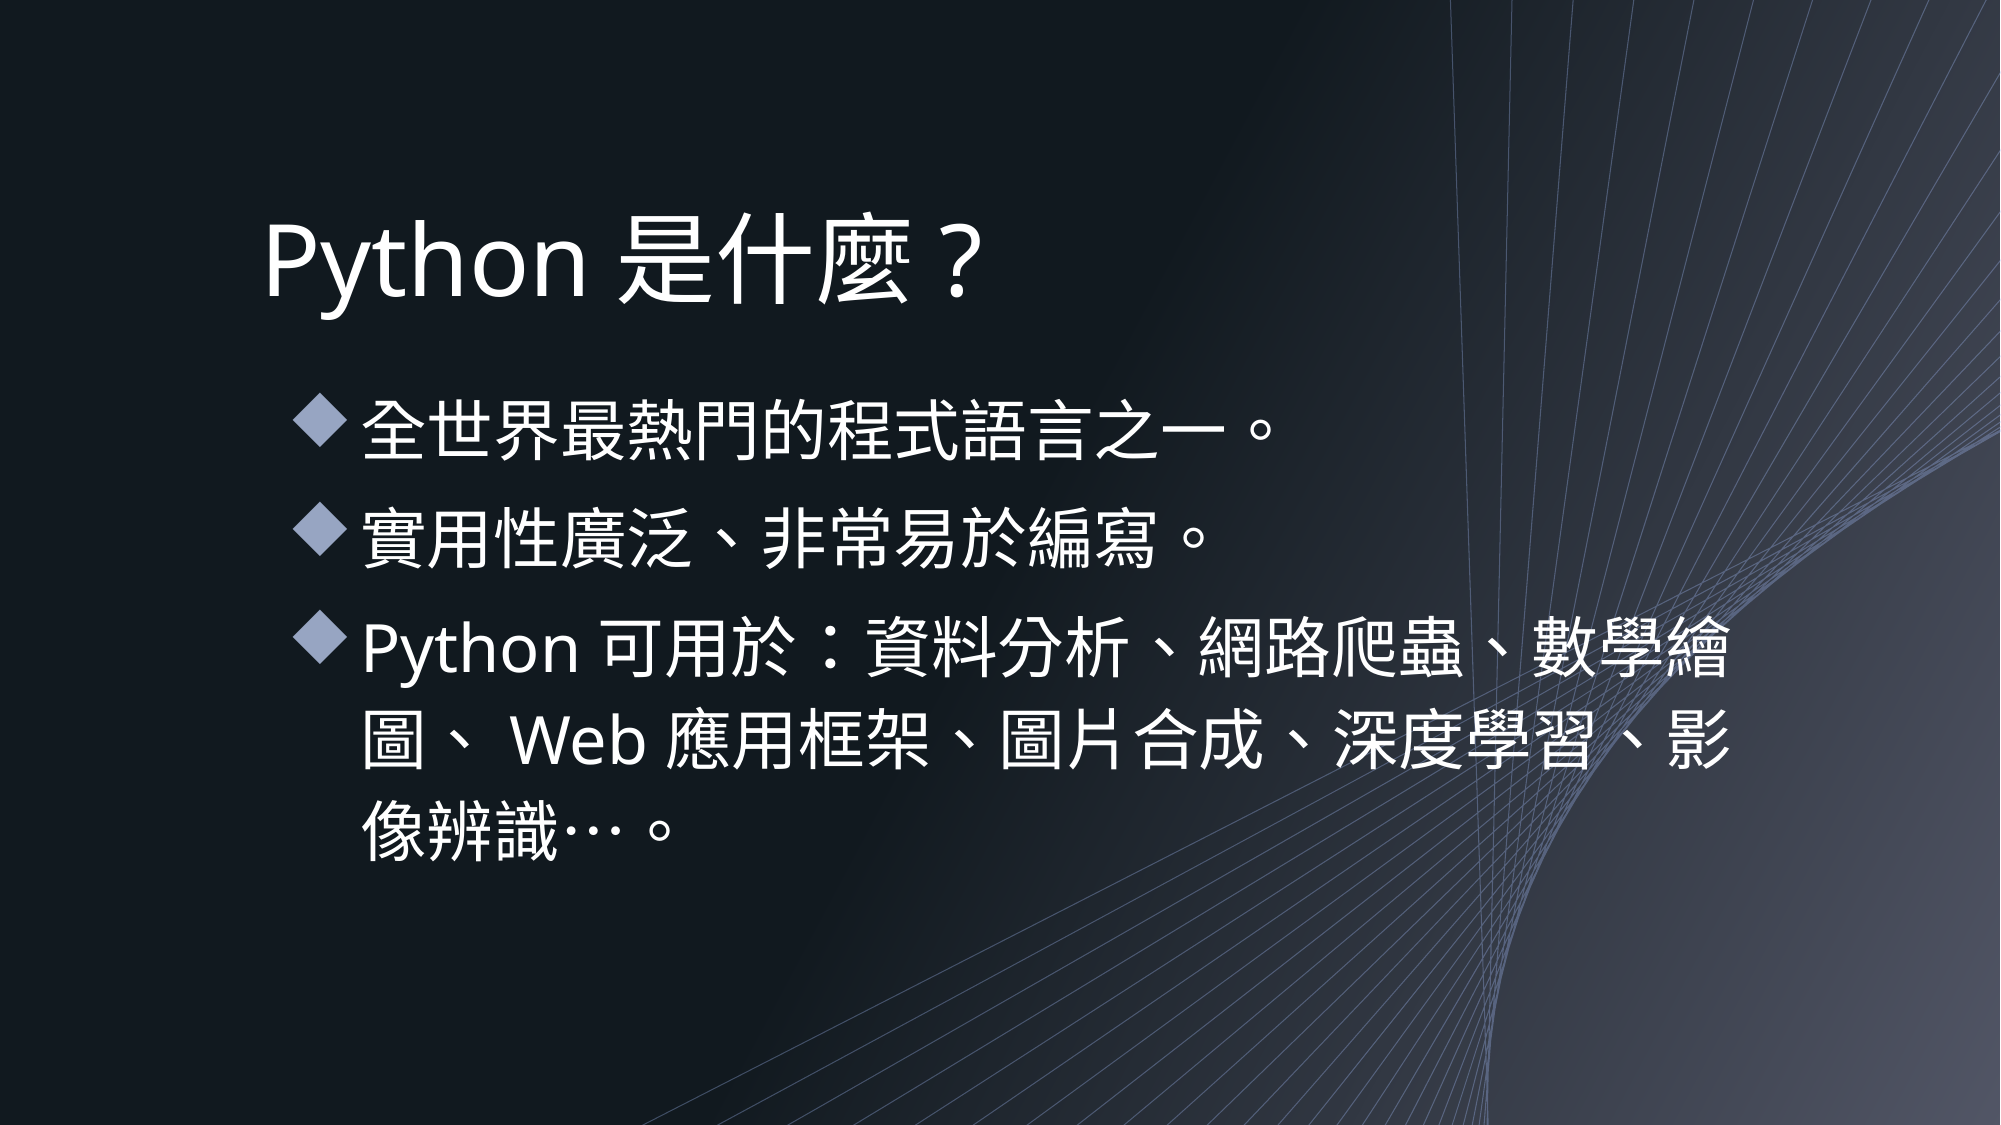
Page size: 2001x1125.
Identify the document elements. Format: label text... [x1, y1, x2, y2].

list 全世界最熱門的程式語言之一。 實用性廣泛、非常易於編寫。 Python可用於：資料分析、網路爬蟲、數學繪圖、Web應用框架、圖片合成、深度學習、影像辨識…。 [260, 376, 1740, 967]
title Python是什麼? [260, 84, 1740, 319]
